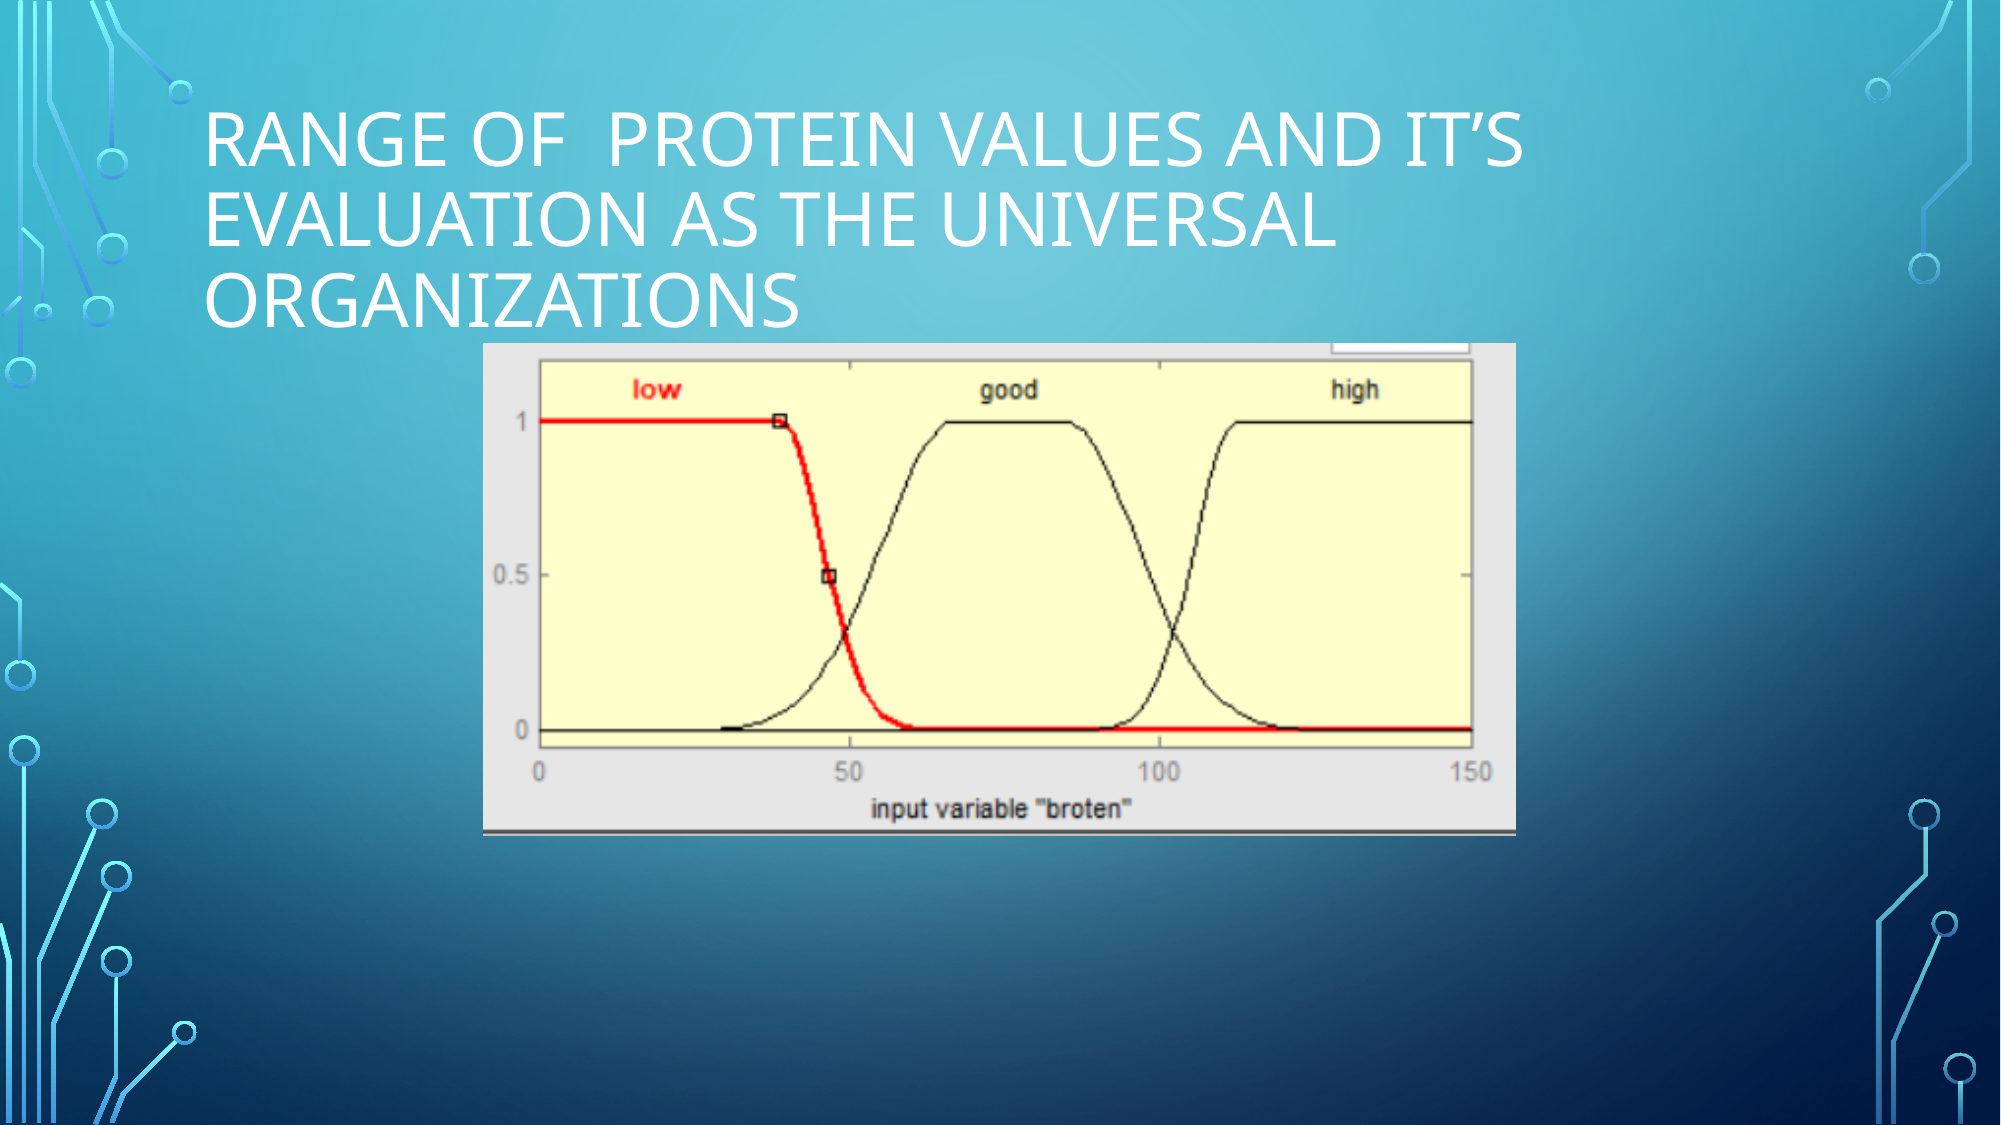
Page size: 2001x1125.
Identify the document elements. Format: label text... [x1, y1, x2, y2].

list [483, 343, 1517, 836]
title range of protein values and it’s evaluation as the universal organizations [187, 101, 1813, 344]
